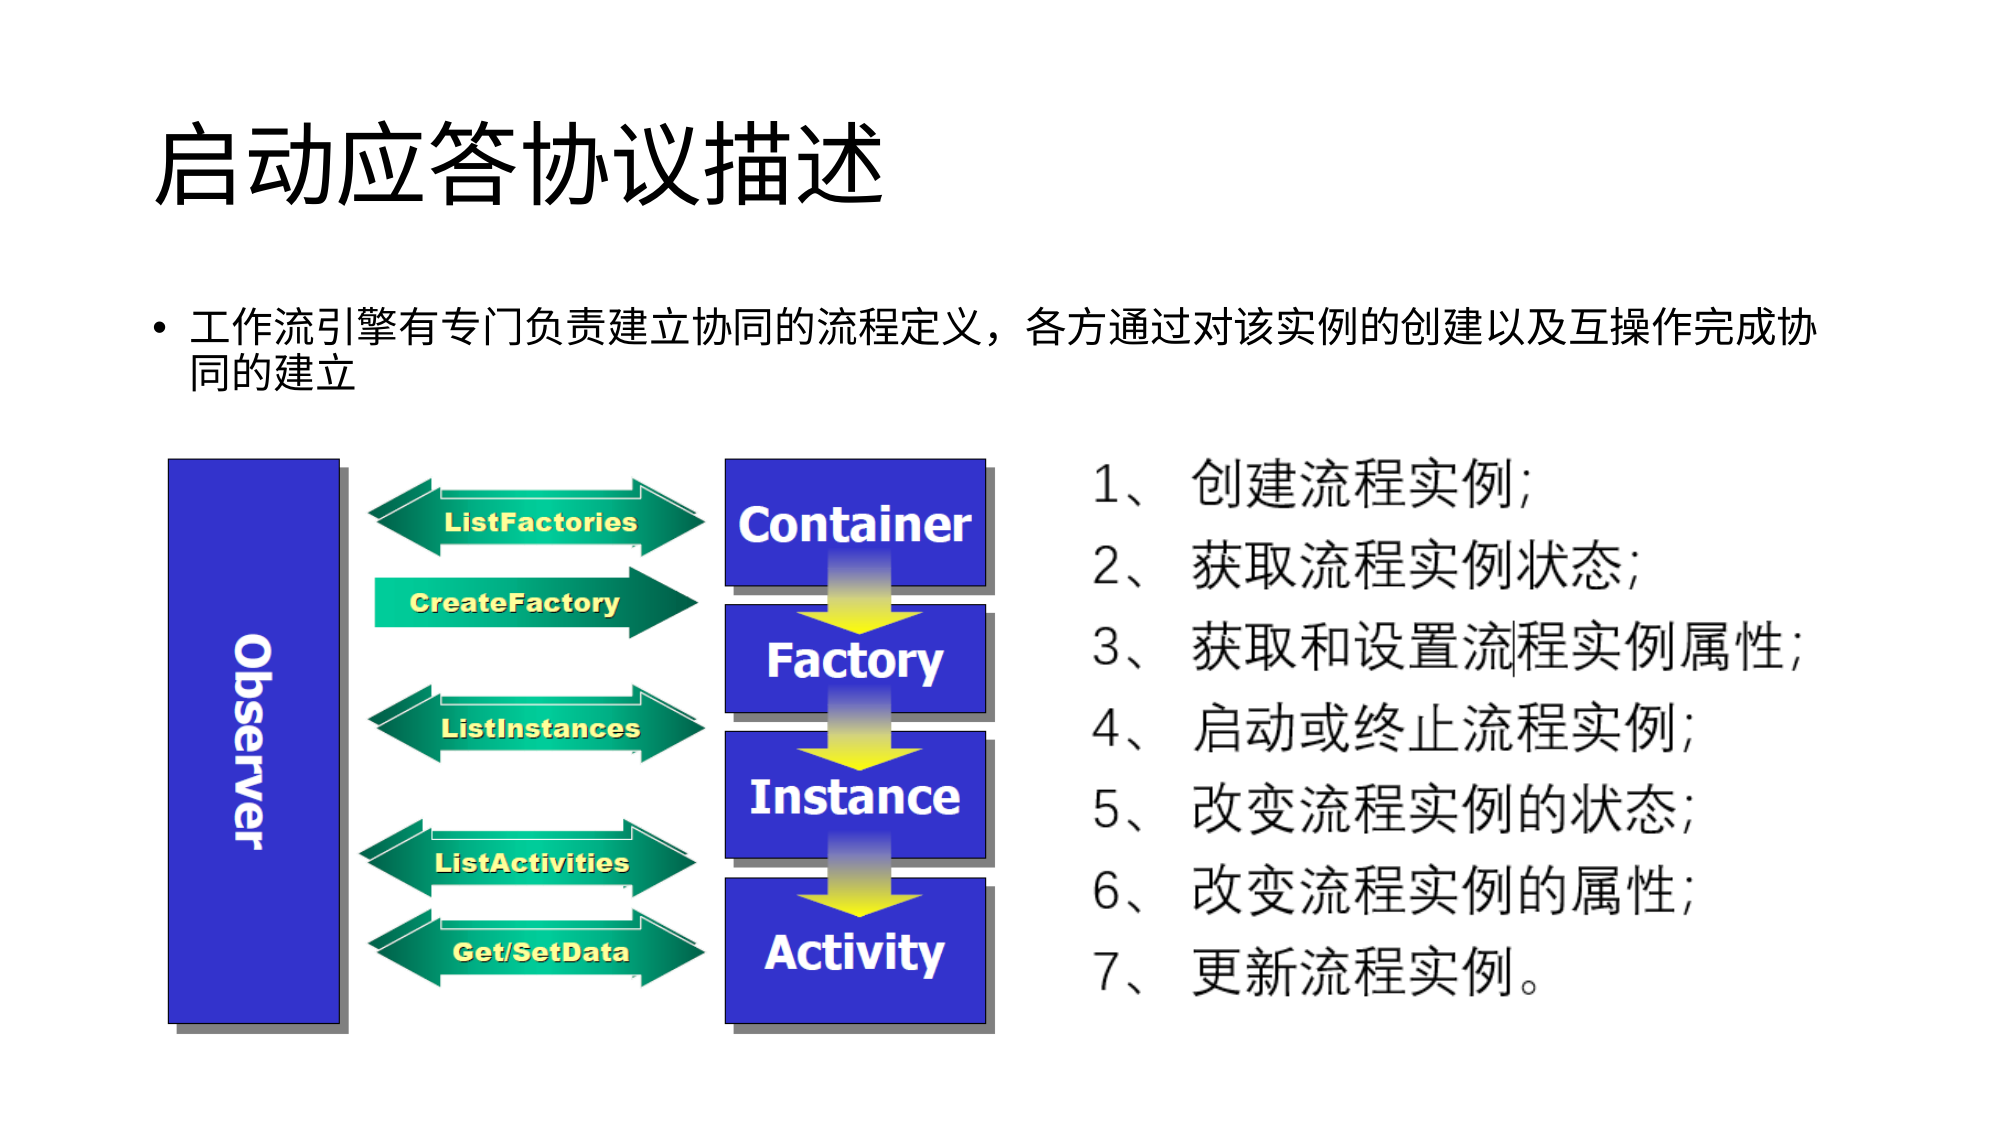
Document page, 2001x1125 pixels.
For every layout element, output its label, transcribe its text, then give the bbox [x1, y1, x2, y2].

title 启动应答协议描述 [137, 59, 1863, 278]
picture [137, 451, 1942, 1066]
list 工作流引擎有专门负责建立协同的流程定义，各方通过对该实例的创建以及互操作完成协同的建立 [137, 299, 1863, 451]
